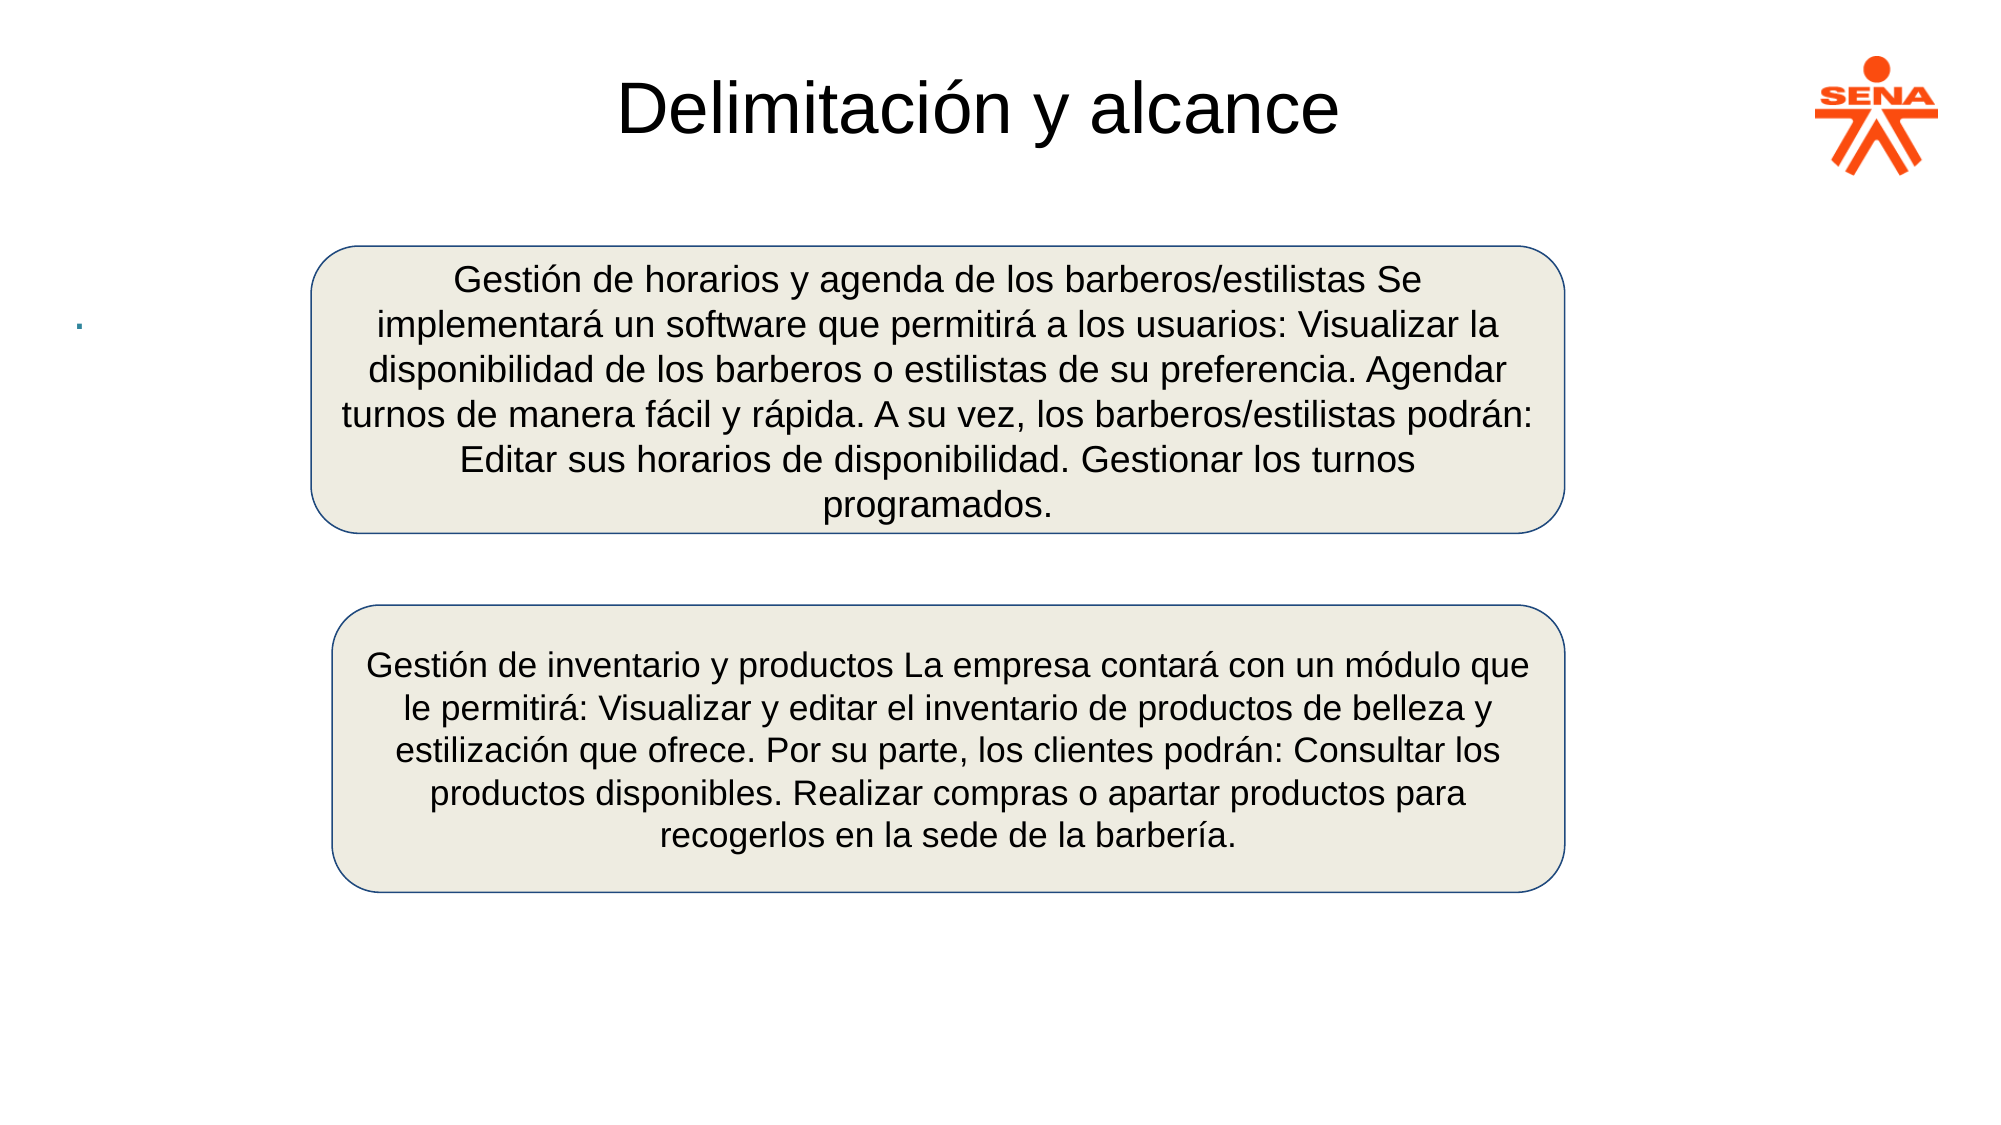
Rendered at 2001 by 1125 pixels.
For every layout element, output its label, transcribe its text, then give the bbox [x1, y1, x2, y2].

text_box . [70, 277, 89, 340]
text_box Gestión de inventario y productos La empresa contará con un módulo que le permitirá: Visualizar y editar el inventario de productos de belleza y estilización que ofrece. Por su parte, los clientes podrán: Consultar los productos disponibles. Realizar compras o apartar productos para recogerlos en la sede de la barbería. [332, 605, 1565, 893]
text_box Gestión de horarios y agenda de los barberos/estilistas Se implementará un software que permitirá a los usuarios: Visualizar la disponibilidad de los barberos o estilistas de su preferencia. Agendar turnos de manera fácil y rápida. A su vez, los barberos/estilistas podrán: Editar sus horarios de disponibilidad. Gestionar los turnos programados. [311, 246, 1565, 534]
text_box Delimitación y alcance [580, 45, 1367, 175]
picture [1815, 55, 1938, 177]
